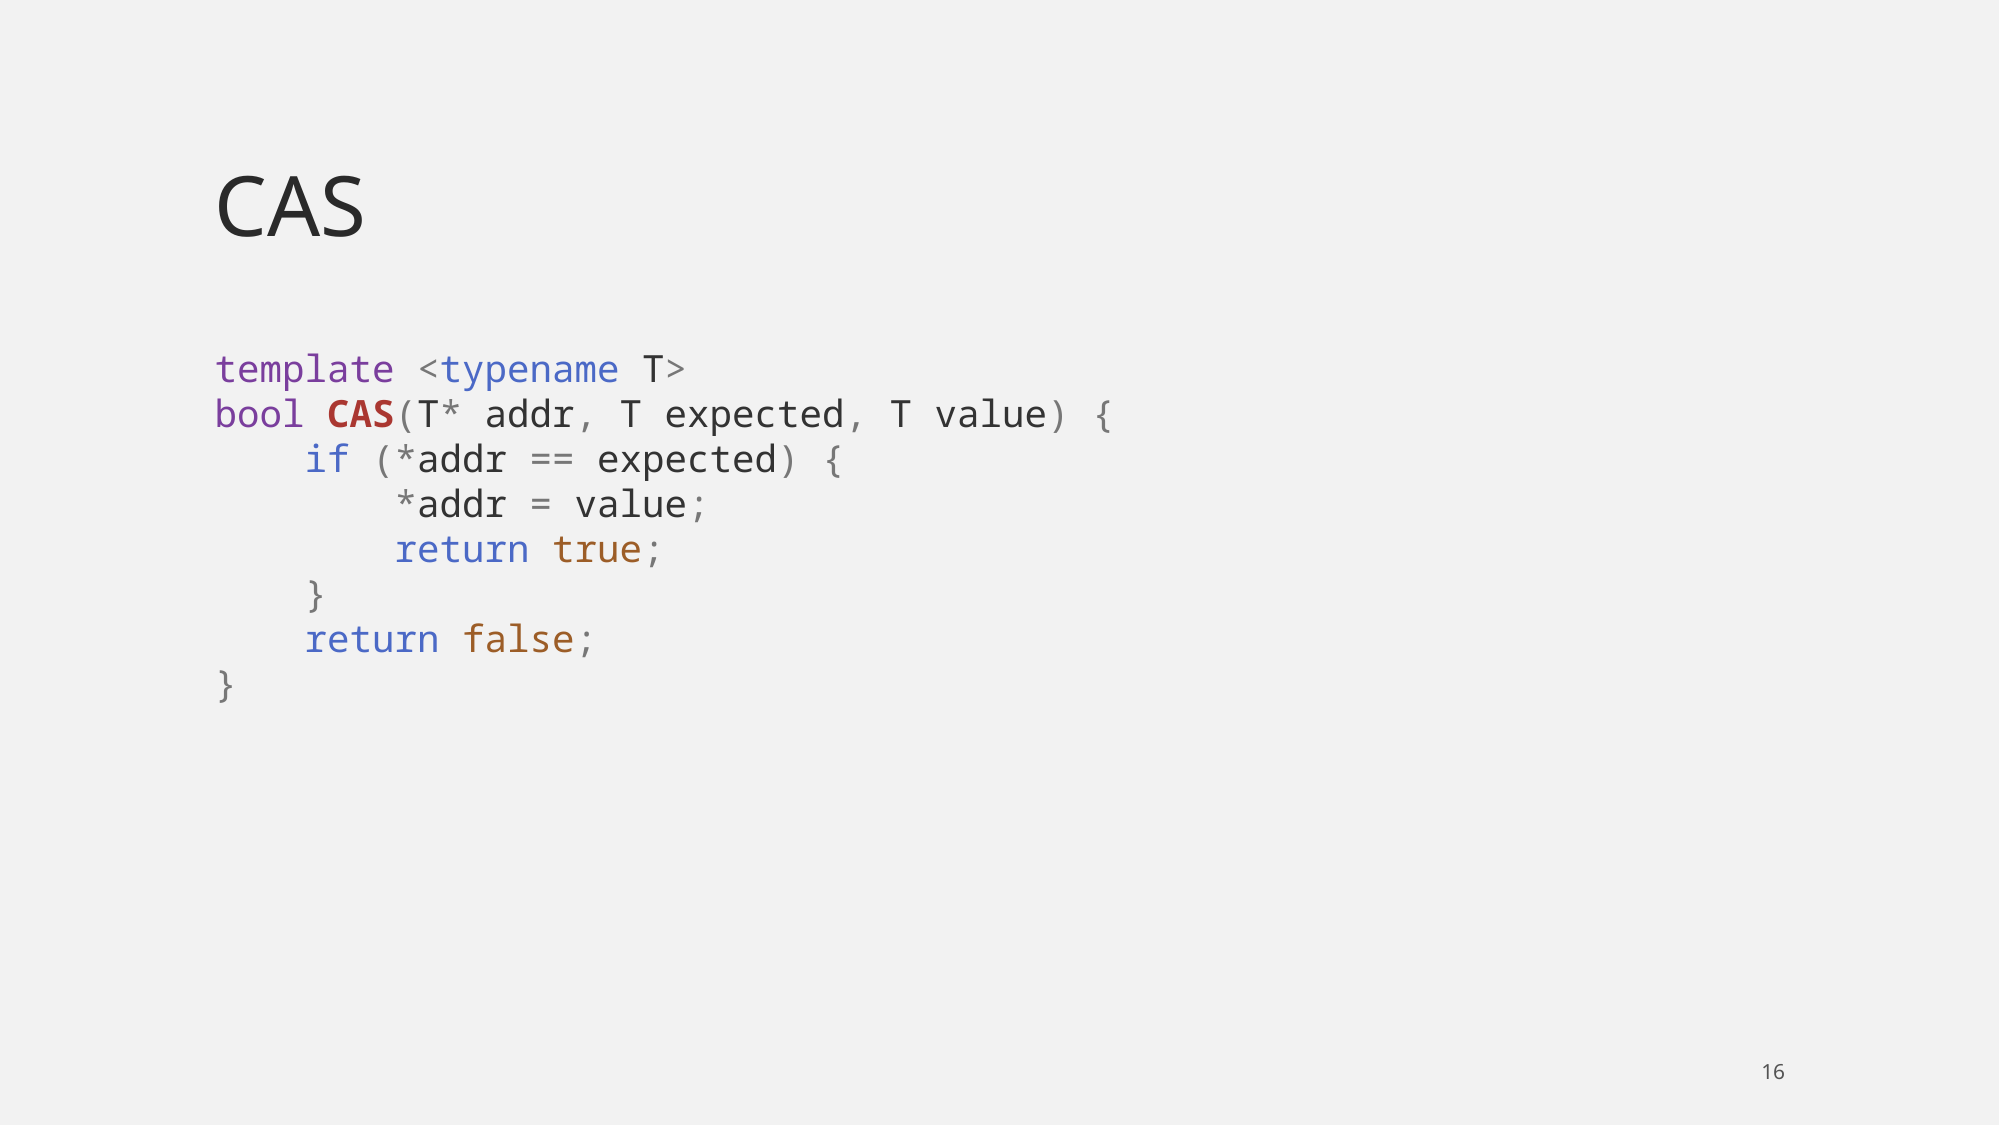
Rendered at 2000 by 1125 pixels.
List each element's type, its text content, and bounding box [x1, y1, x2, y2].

title CAS [199, 45, 1800, 263]
text_box template <typename T> bool CAS(T* addr, T expected, T value) { if (*addr == expected) { *addr = value; return true; } return false; } [199, 338, 1200, 713]
slide_number 16 [1612, 1057, 1800, 1088]
